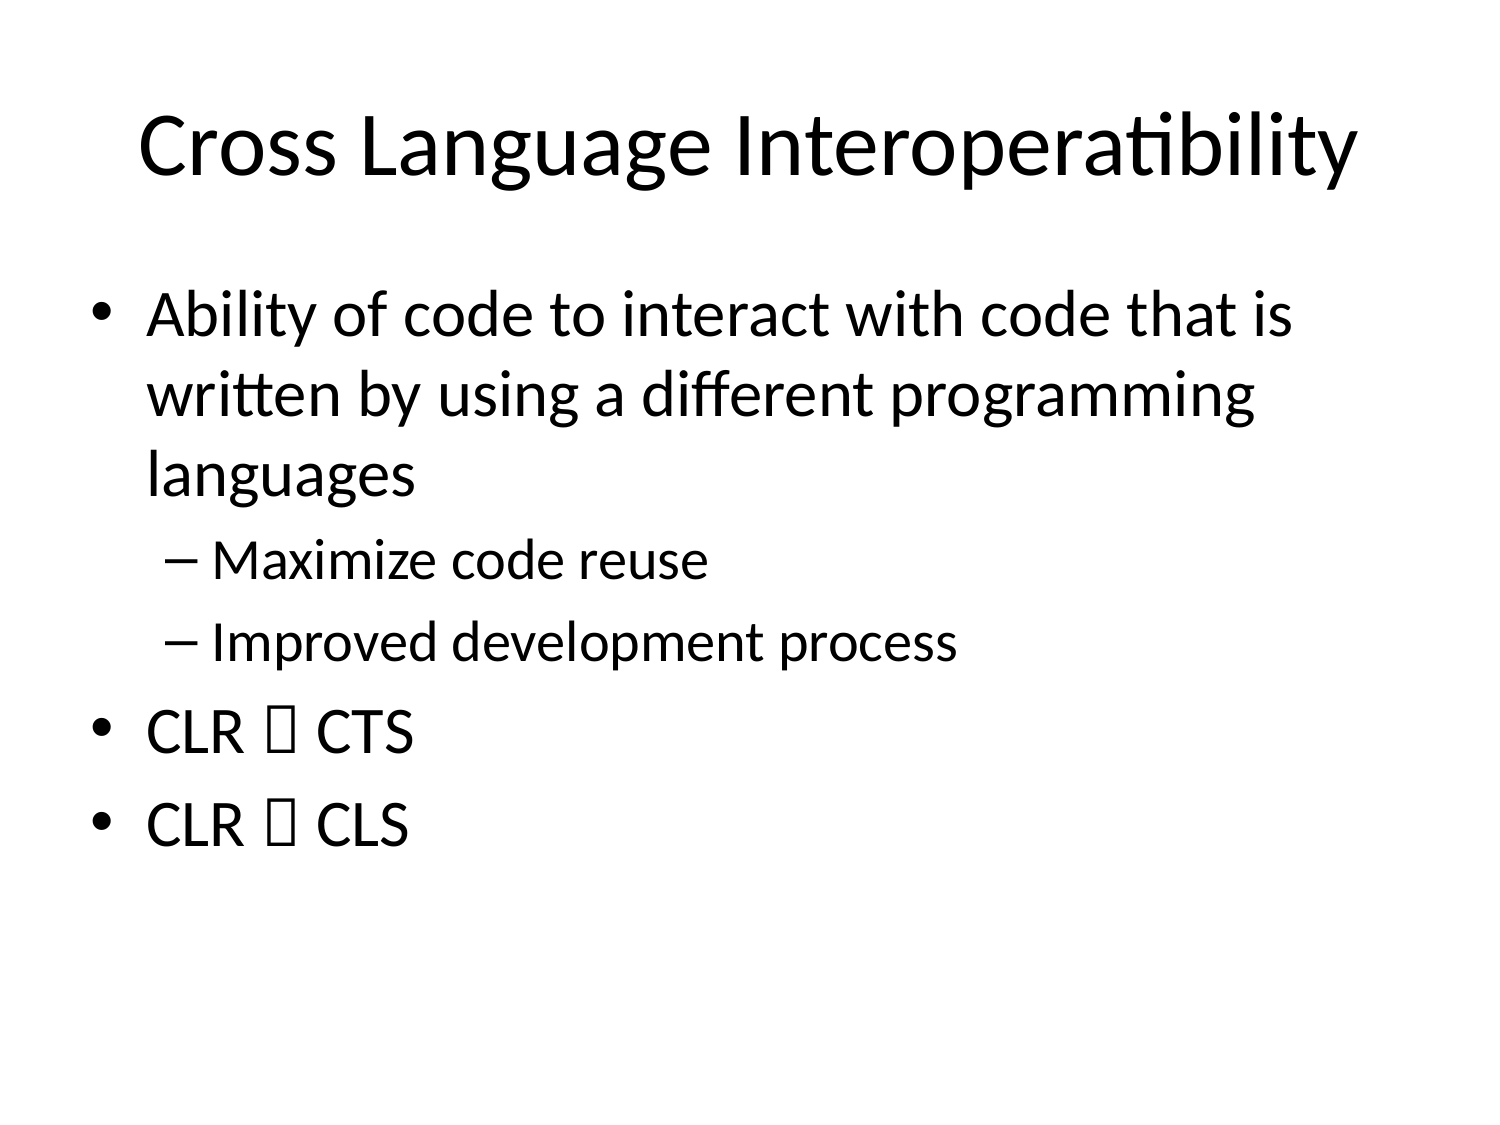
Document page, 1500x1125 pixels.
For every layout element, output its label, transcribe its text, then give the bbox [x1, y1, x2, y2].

title Cross Language Interoperatibility [75, 45, 1425, 233]
list Ability of code to interact with code that is written by using a different programming languages Maximize code reuse Improved development process CLR  CTS CLR  CLS [75, 262, 1425, 1005]
